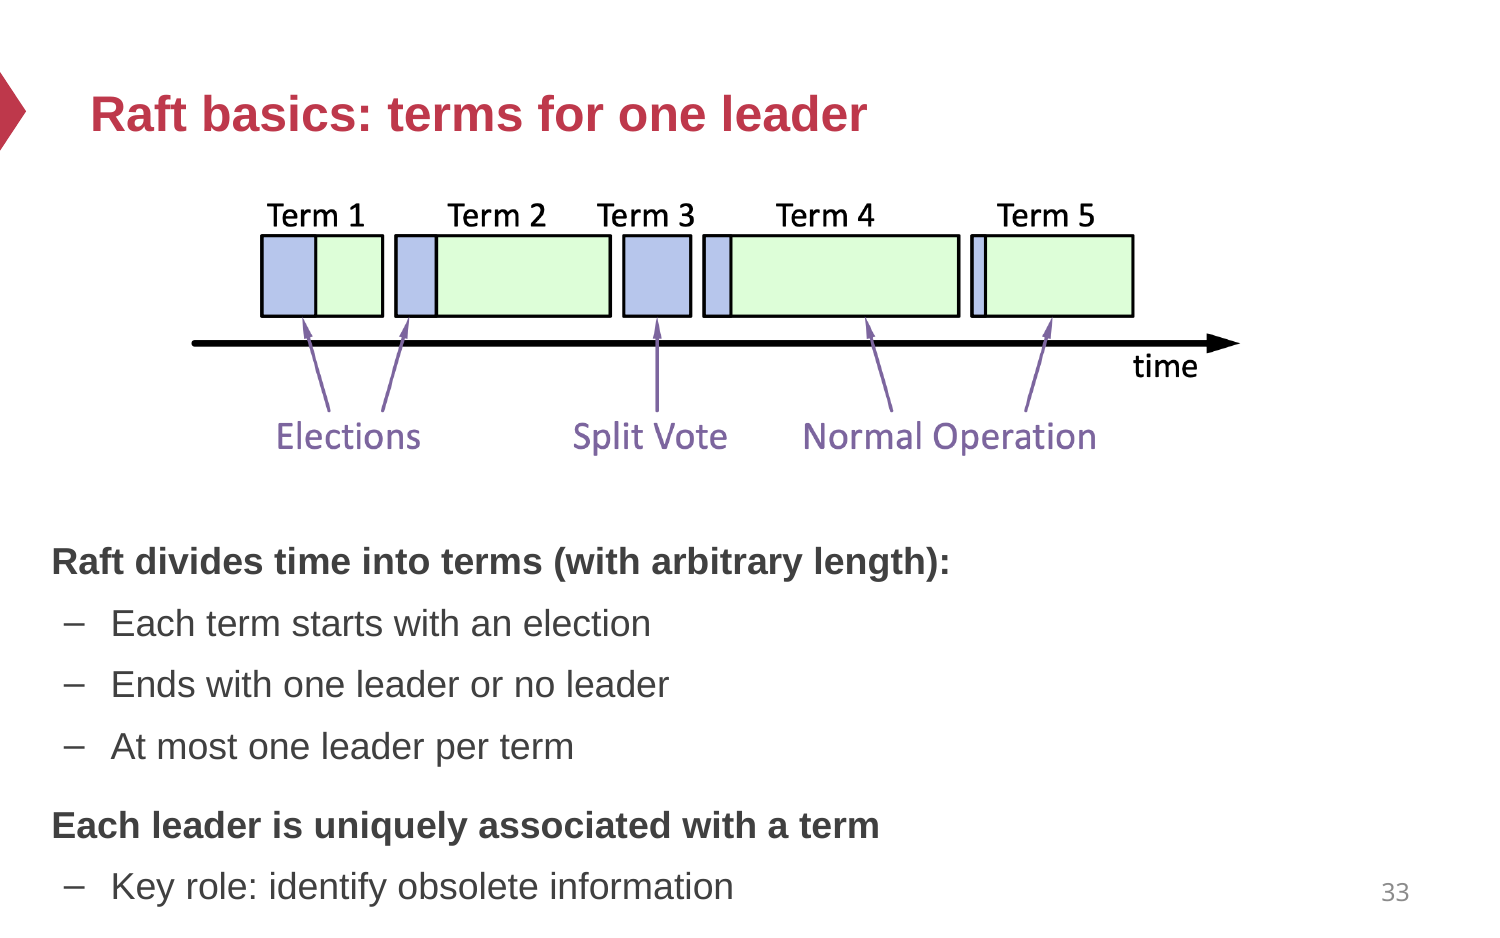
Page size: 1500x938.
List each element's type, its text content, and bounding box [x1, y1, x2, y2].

slide_number 33 [1387, 868, 1425, 919]
title Raft basics: terms for one leader [75, 37, 1425, 186]
picture [113, 156, 1337, 472]
list Raft divides time into terms (with arbitrary length): Each term starts with an election Ends with one leader or no leader At most one leader per term Each leader is uniquely associated with a term Key role: identify obsolete information [36, 520, 1387, 938]
